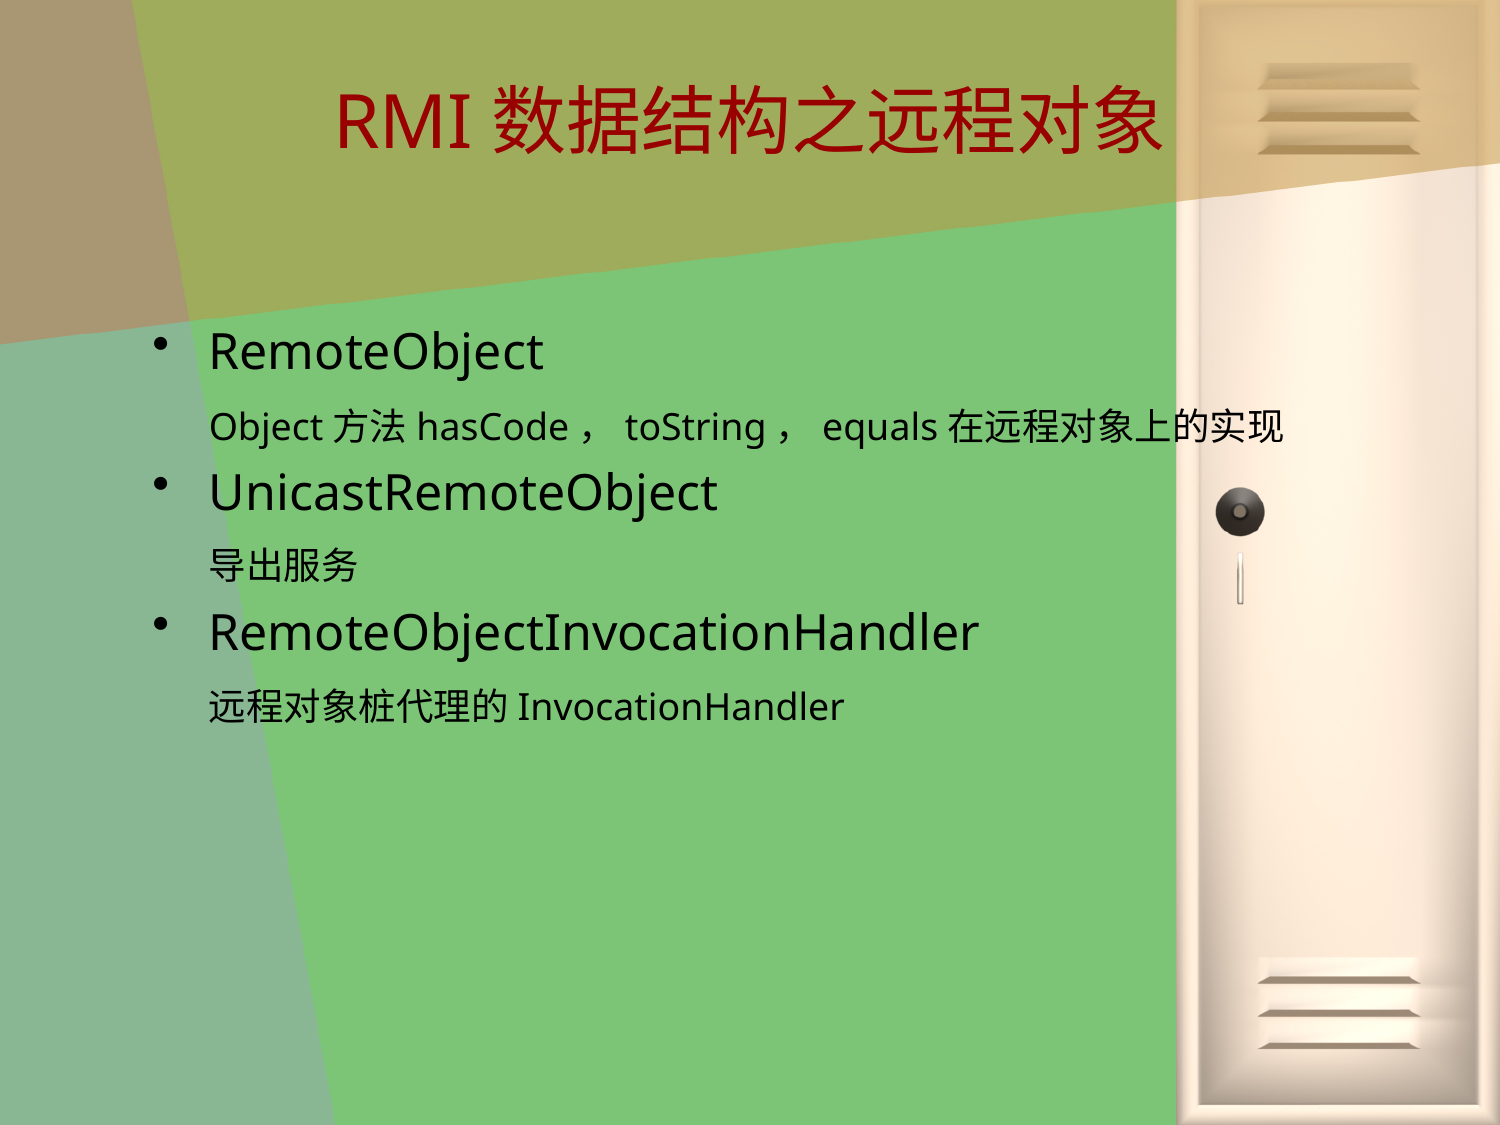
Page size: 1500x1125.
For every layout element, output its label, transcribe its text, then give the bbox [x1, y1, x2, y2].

list RemoteObject Object方法hasCode，toString，equals在远程对象上的实现 UnicastRemoteObject 导出服务 RemoteObjectInvocationHandler 远程对象桩代理的InvocationHandler [137, 312, 1426, 1006]
picture [0, 0, 1500, 1125]
title RMI数据结构之远程对象 [74, 24, 1426, 213]
